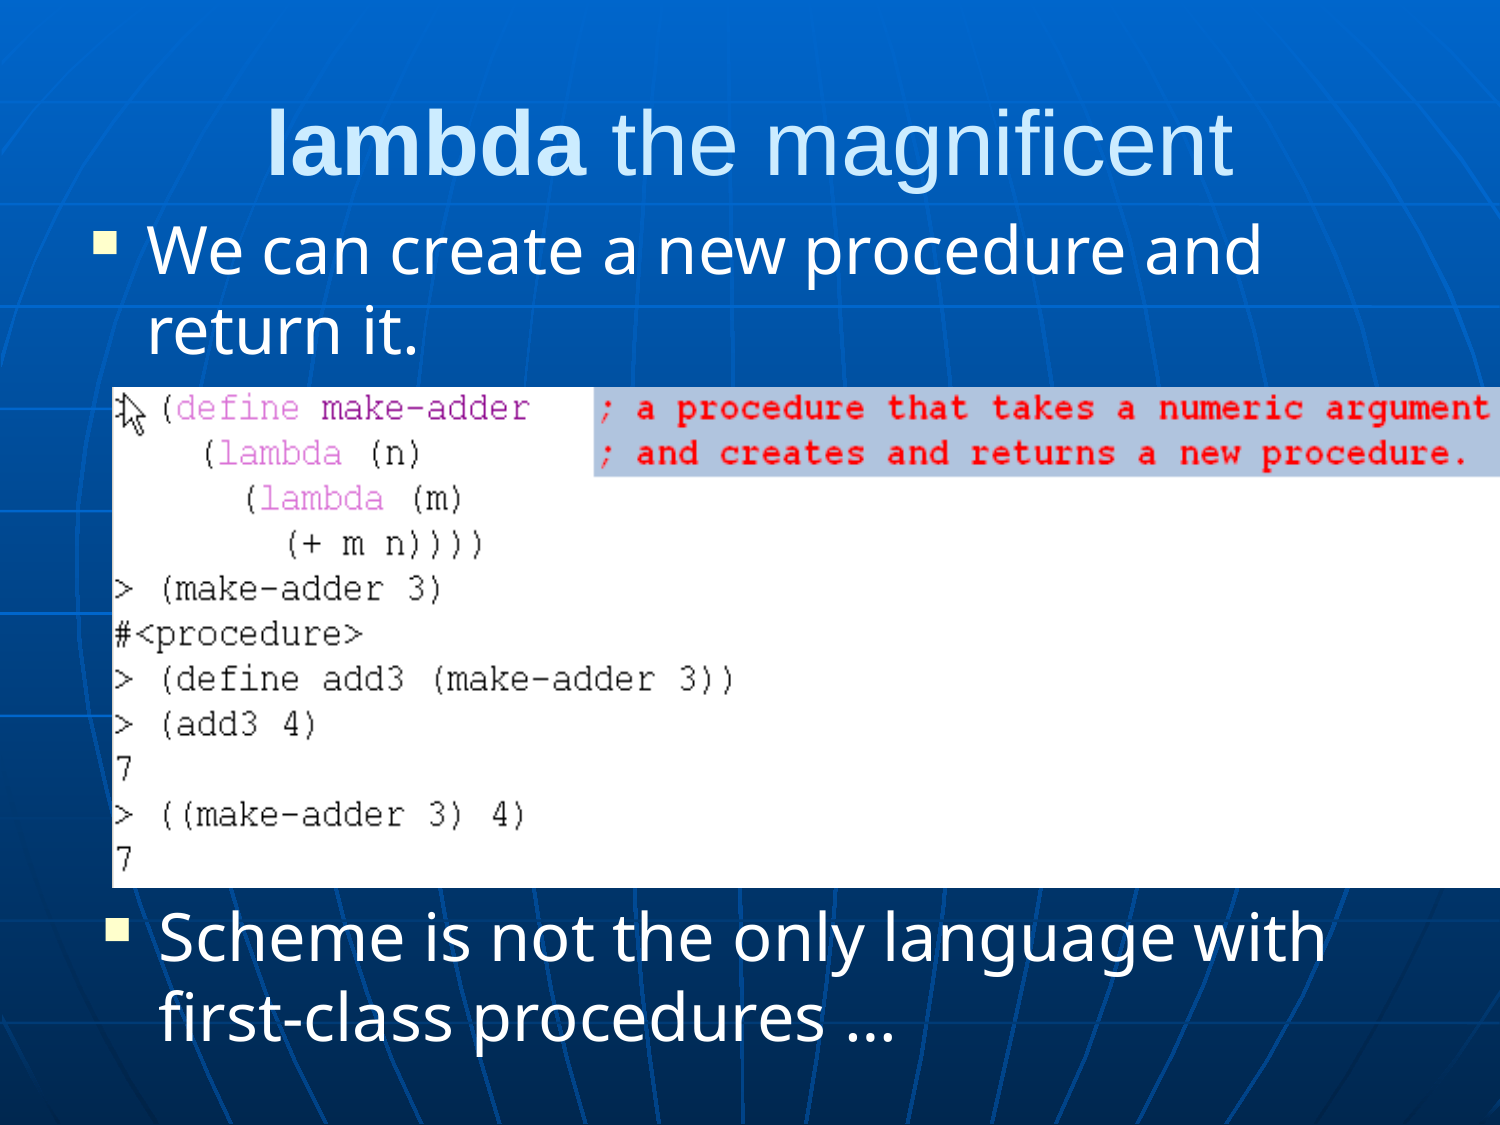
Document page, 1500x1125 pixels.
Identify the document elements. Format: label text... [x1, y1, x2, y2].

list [112, 387, 1500, 889]
title lambda the magnificent [74, 45, 1426, 233]
list We can create a new procedure and return it. [74, 199, 1376, 438]
text_box Scheme is not the only language with first-class procedures … [87, 887, 1388, 1125]
